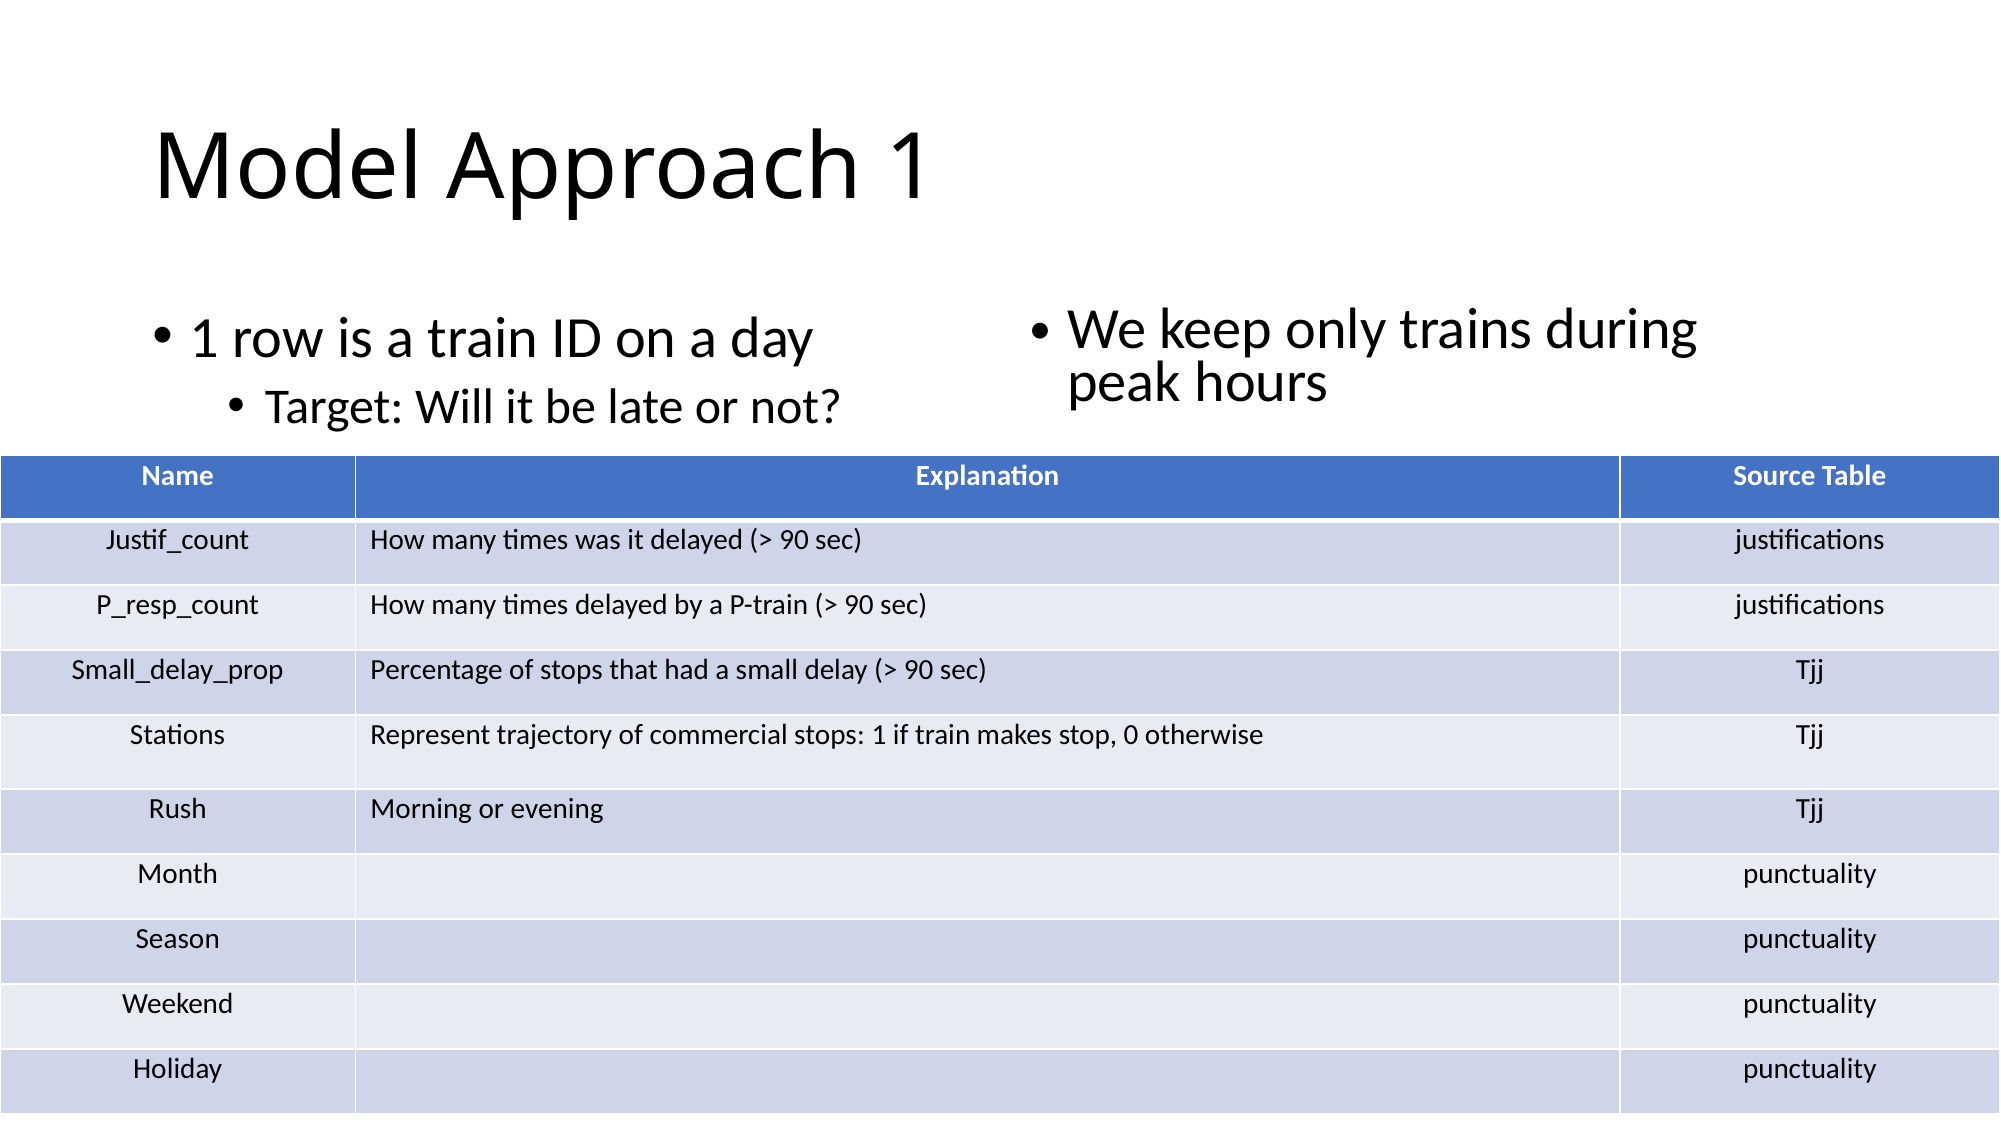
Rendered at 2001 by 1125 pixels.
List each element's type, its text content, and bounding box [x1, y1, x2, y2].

table_cell punctuality [1621, 1050, 1999, 1113]
table_header Name [1, 456, 355, 518]
table_cell P_resp_count [1, 586, 355, 649]
table_cell Season [1, 920, 355, 983]
table_cell Represent trajectory of commercial stops: 1 if train makes stop, 0 otherwise [356, 716, 1014, 788]
table_header Source Table [1755, 456, 1999, 518]
table_cell punctuality [1755, 920, 1999, 983]
table_cell [356, 855, 1014, 918]
table_cell Month [1, 855, 355, 918]
table_cell Weekend [1, 985, 355, 1048]
table_cell punctuality [1621, 985, 1999, 1048]
table_cell Rush [1, 790, 355, 853]
table_cell Morning or evening [356, 790, 1014, 853]
table_cell Small_delay_prop [1, 651, 355, 714]
table_cell [356, 1050, 1619, 1113]
table_cell Tjj [1755, 790, 1999, 853]
table_cell Percentage of stops that had a small delay (> 90 sec) [356, 651, 1014, 714]
table_cell Holiday [1, 1050, 355, 1113]
title Model Approach 1 [137, 59, 1863, 278]
table_cell justifications [1755, 586, 1999, 649]
table_cell How many times was it delayed (> 90 sec) [356, 523, 1014, 584]
table_cell justifications [1755, 523, 1999, 584]
table_header Explanation [356, 456, 1014, 518]
table_cell Stations [1, 716, 355, 788]
table_cell Tjj [1755, 651, 1999, 714]
table_cell [356, 920, 1014, 983]
table_cell How many times delayed by a P-train (> 90 sec) [356, 586, 1014, 649]
table_cell punctuality [1755, 855, 1999, 918]
list 1 row is a train ID on a day Target: Will it be late or not? Explanatory variables: [137, 299, 878, 454]
text_box We keep only trains during peak hours [1014, 299, 1755, 1014]
table_cell [356, 985, 1619, 1048]
table_cell Tjj [1755, 716, 1999, 788]
table_cell Justif_count [1, 523, 355, 584]
